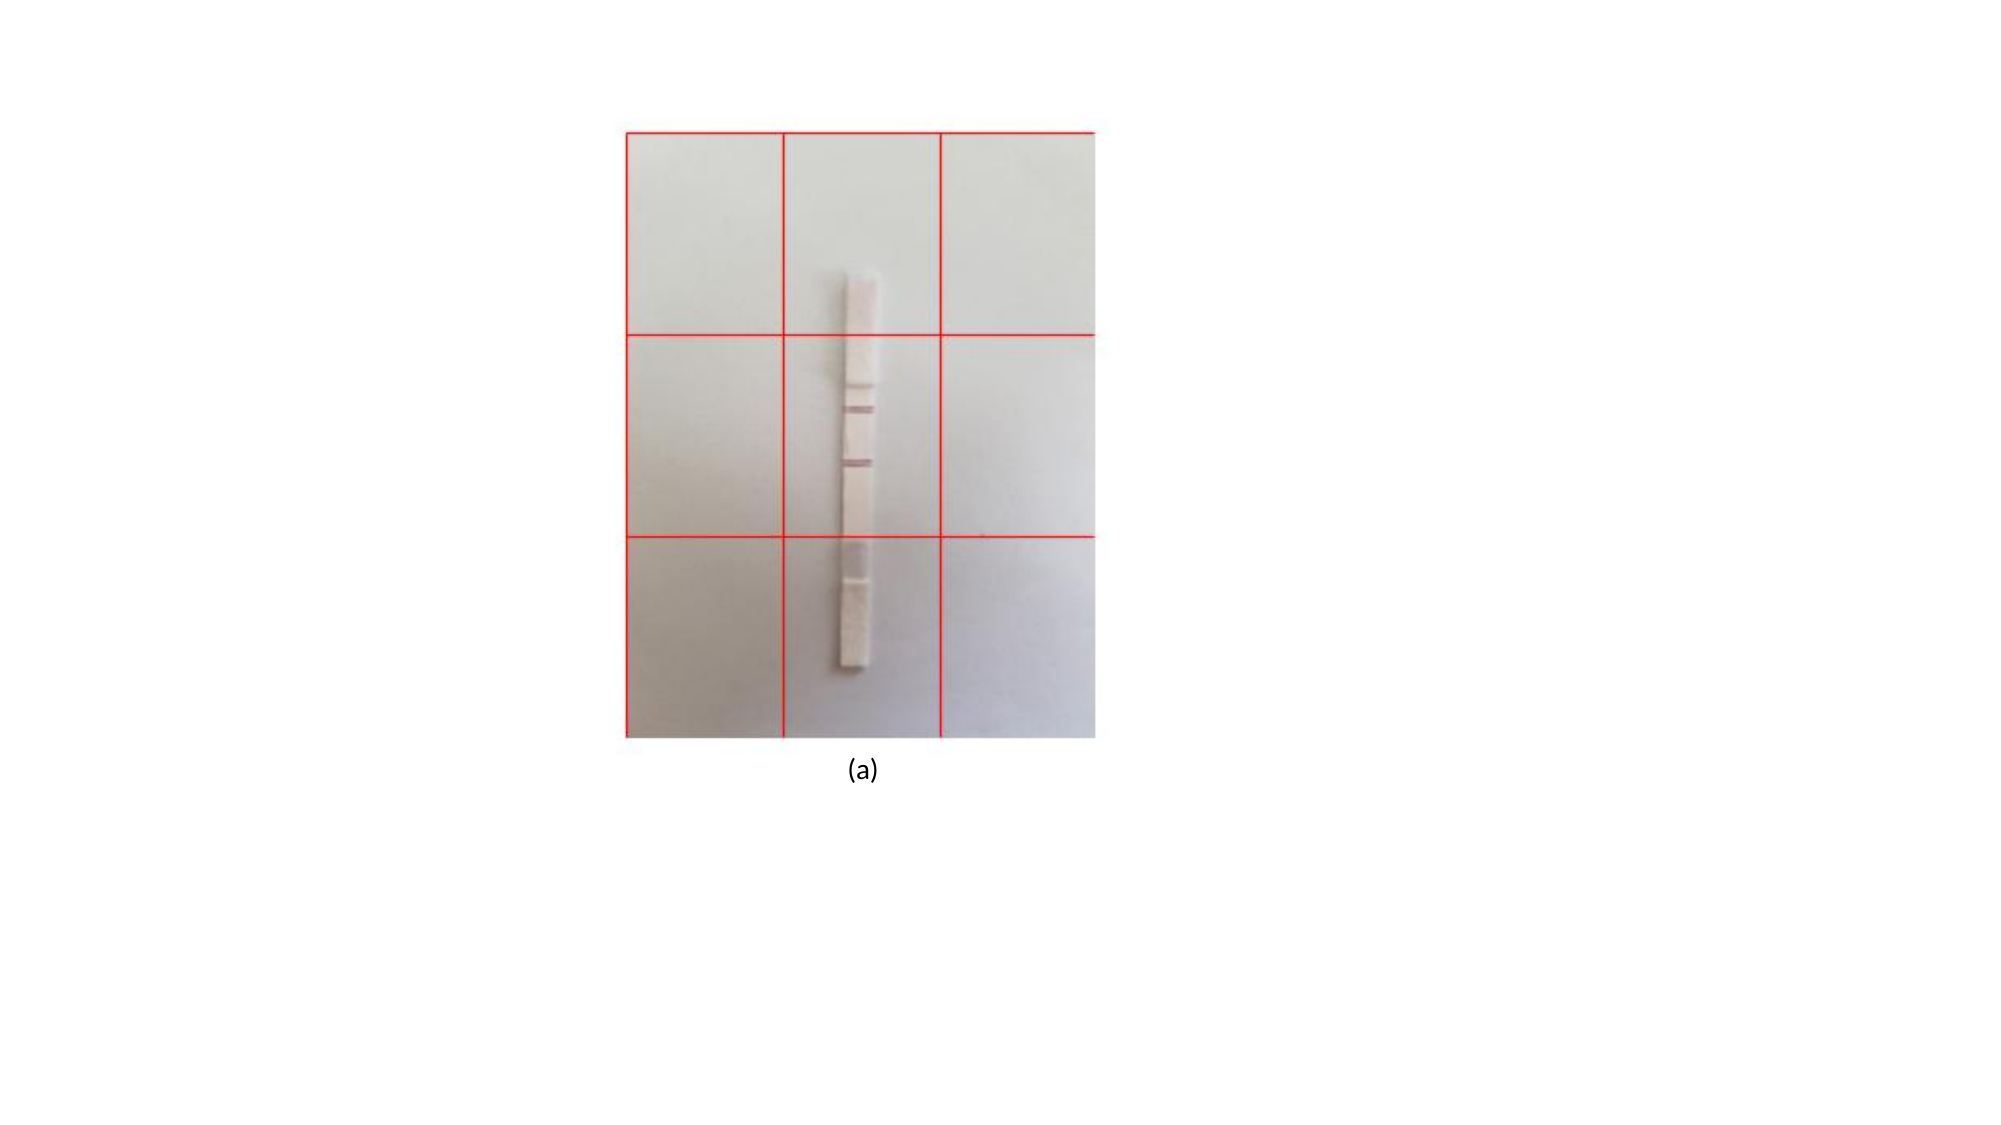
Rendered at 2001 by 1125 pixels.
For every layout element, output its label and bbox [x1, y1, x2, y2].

picture [602, 118, 1117, 794]
